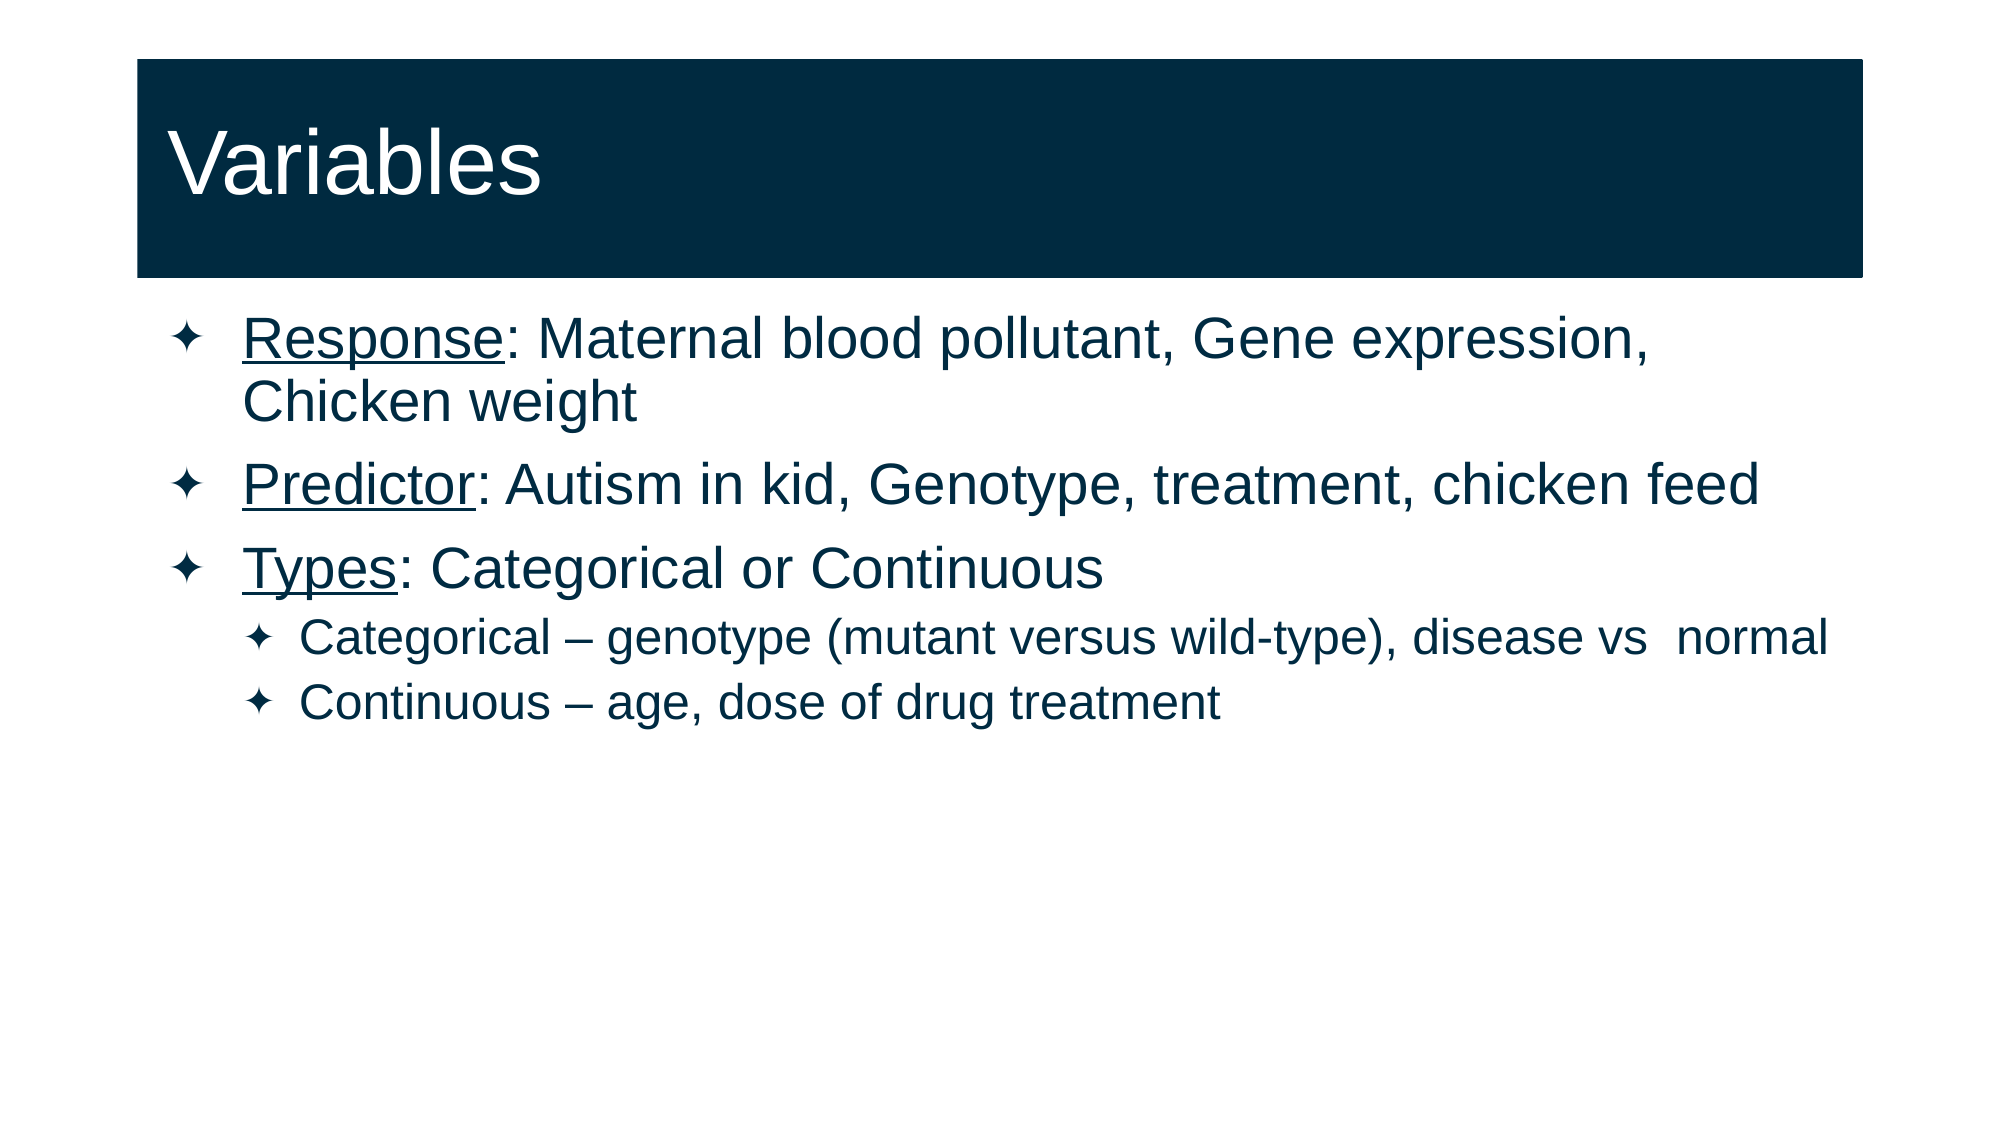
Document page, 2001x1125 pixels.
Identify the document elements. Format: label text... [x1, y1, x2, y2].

list Response: Maternal blood pollutant, Gene expression, Chicken weight Predictor: Autism in kid, Genotype, treatment, chicken feed Types: Categorical or Continuous Categorical – genotype (mutant versus wild-type), disease vs normal Continuous – age, dose of drug treatment [137, 307, 1863, 820]
title Variables [137, 59, 1863, 278]
